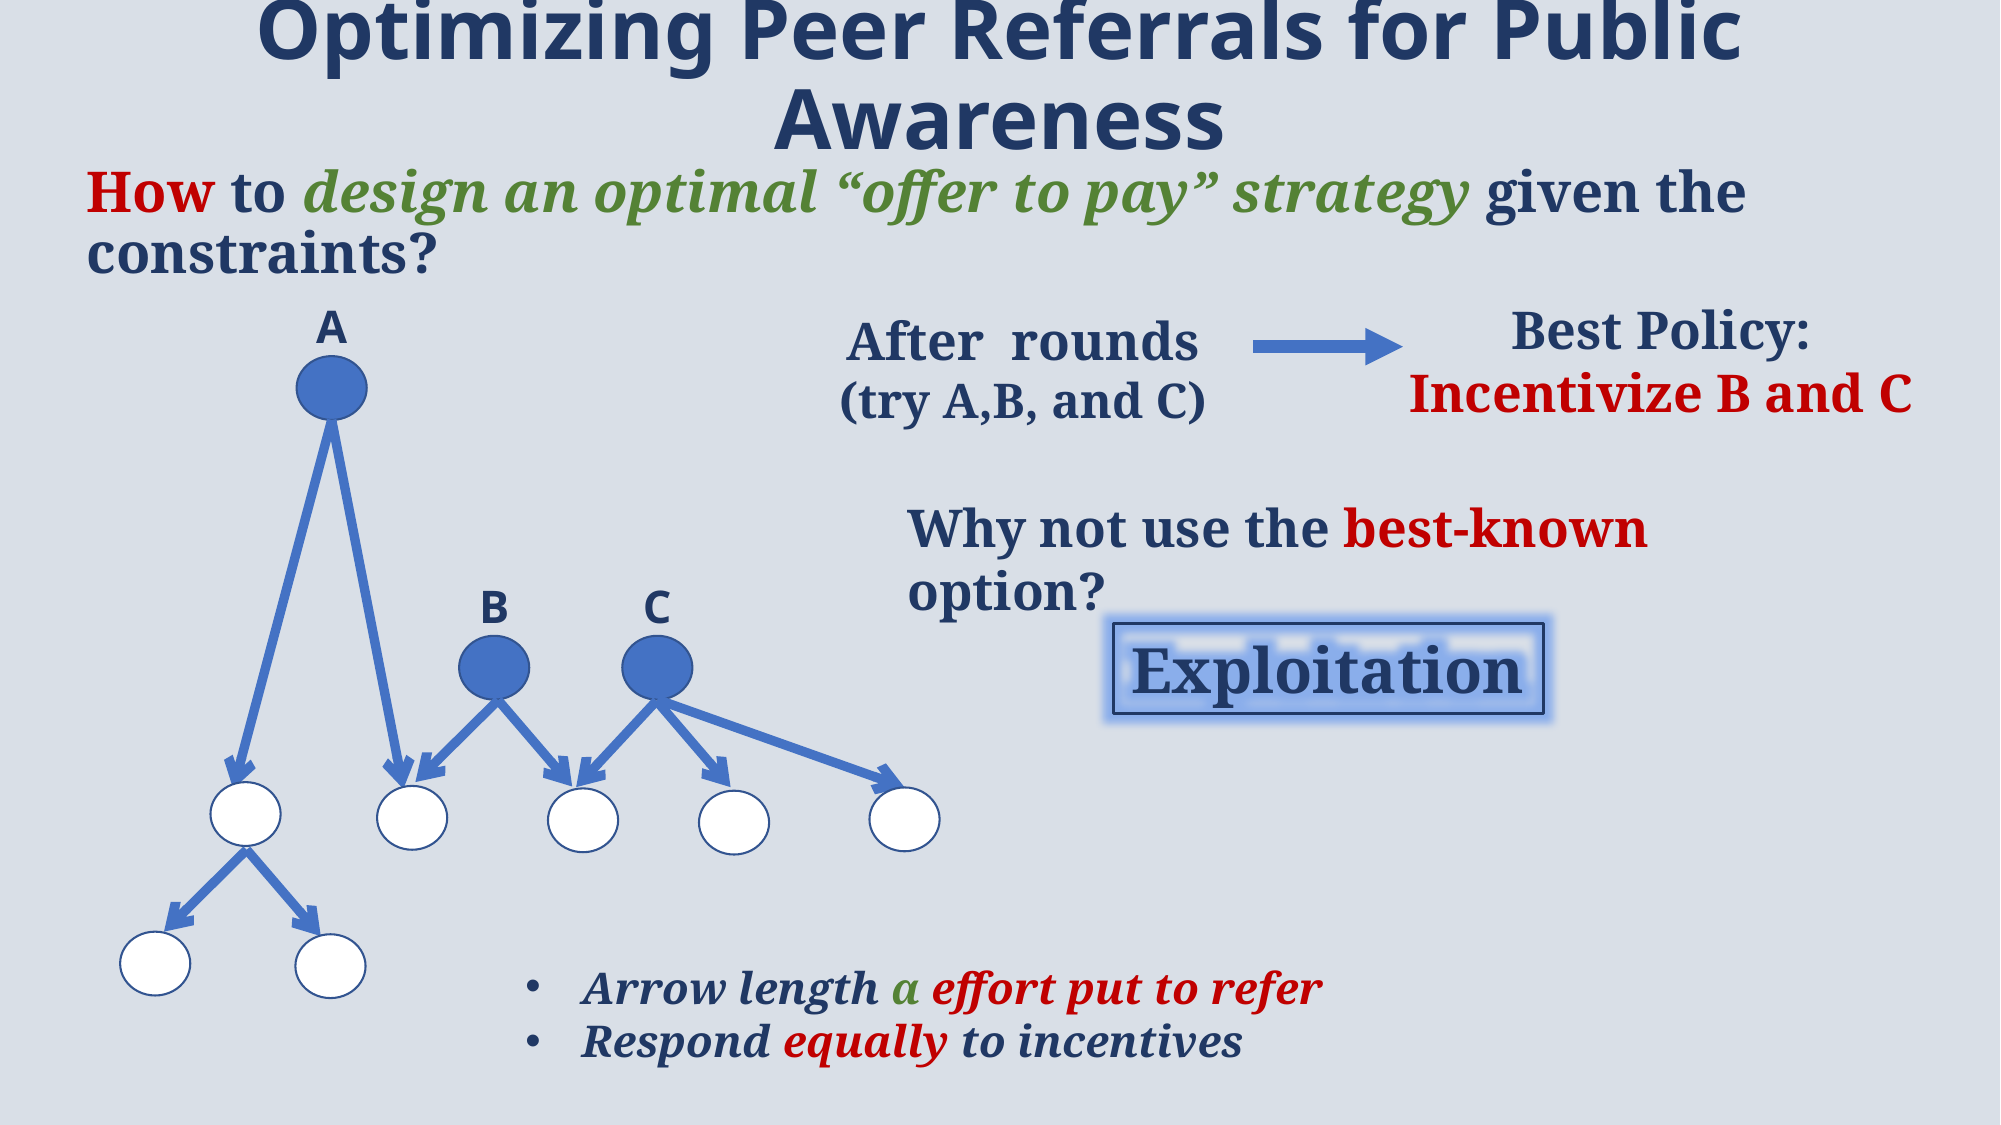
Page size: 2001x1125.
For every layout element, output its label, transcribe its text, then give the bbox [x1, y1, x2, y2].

text_box [697, 789, 771, 856]
text_box A [284, 297, 380, 362]
text_box [621, 634, 694, 700]
text_box Arrow length α effort put to refer Respond equally to incentives [510, 949, 1511, 1074]
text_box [657, 699, 905, 788]
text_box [576, 700, 656, 788]
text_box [498, 700, 573, 787]
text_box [415, 700, 498, 783]
text_box [209, 783, 282, 847]
text_box [376, 784, 449, 851]
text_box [331, 419, 404, 789]
text_box [546, 788, 620, 854]
text_box B [446, 577, 542, 641]
text_box Why not use the best-known option? [892, 488, 1852, 629]
text_box [868, 786, 941, 853]
text_box [295, 355, 368, 419]
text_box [246, 849, 321, 937]
text_box [294, 933, 367, 1000]
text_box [163, 849, 246, 932]
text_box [233, 419, 331, 789]
text_box Best Policy: Incentivize B and C [1317, 290, 2000, 430]
text_box Exploitation [1113, 623, 1544, 714]
text_box [458, 634, 531, 700]
text_box C [609, 577, 705, 641]
text_box Optimizing Peer Referrals for Public Awareness [13, 10, 1987, 145]
text_box [119, 930, 192, 997]
list How to design an optimal “offer to pay” strategy given the constraints? [71, 156, 1950, 243]
